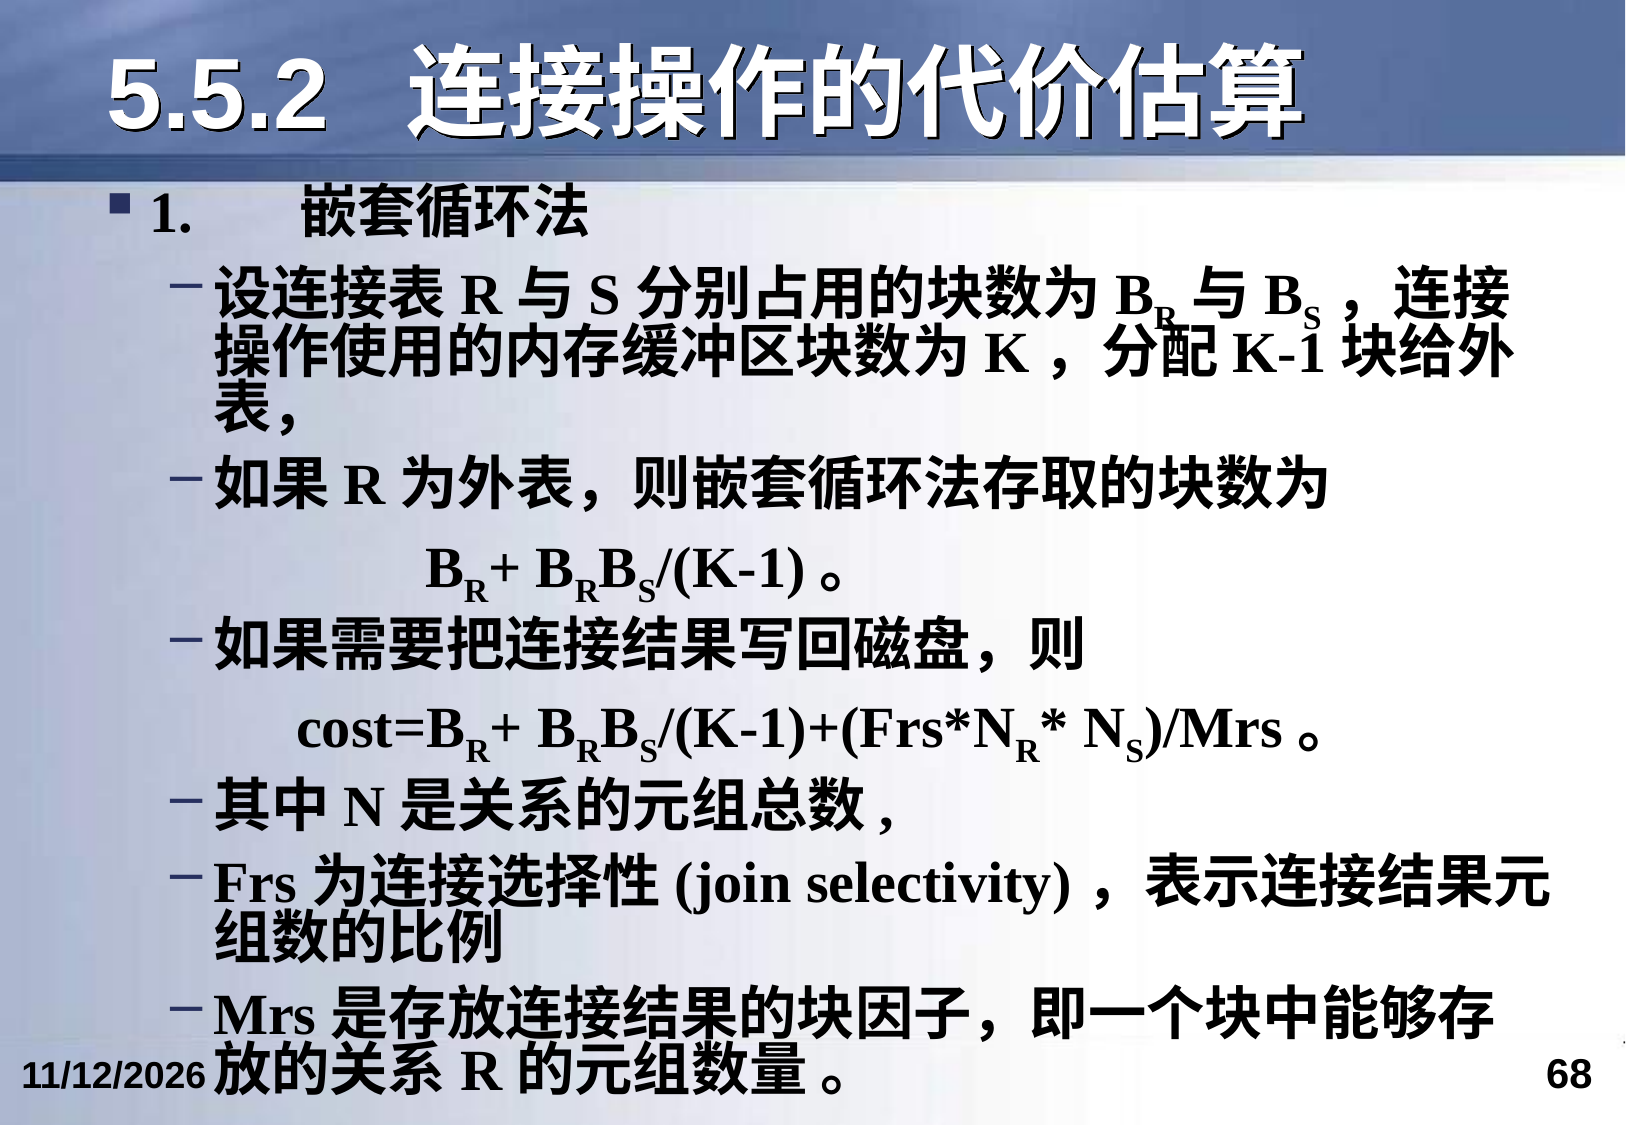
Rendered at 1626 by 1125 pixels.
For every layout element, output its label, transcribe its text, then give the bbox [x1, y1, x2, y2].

title 5.5.2 连接操作的代价估算 [106, 41, 1554, 150]
picture [0, 0, 1626, 1125]
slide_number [2, 1041, 380, 1125]
list 1. 嵌套循环法 设连接表R与S分别占用的块数为BR与BS，连接操作使用的内存缓冲区块数为K，分配K-1块给外表， 如果R为外表，则嵌套循环法存取的块数为 BR+ BRBS/(K-1)。 如果需要把连接结果写回磁盘，则 cost=BR+ BRBS/(K-1)+(Frs*NR* NS)/Mrs。 其中N是关系的元组总数, Frs为连接选择性(join selectivity)，表示连接结果元组数的比例 Mrs是存放连接结果的块因子，即一个块中能够存放的关系R的元组数量 。 [106, 187, 1554, 1064]
slide_number 68 [1201, 1037, 1612, 1124]
